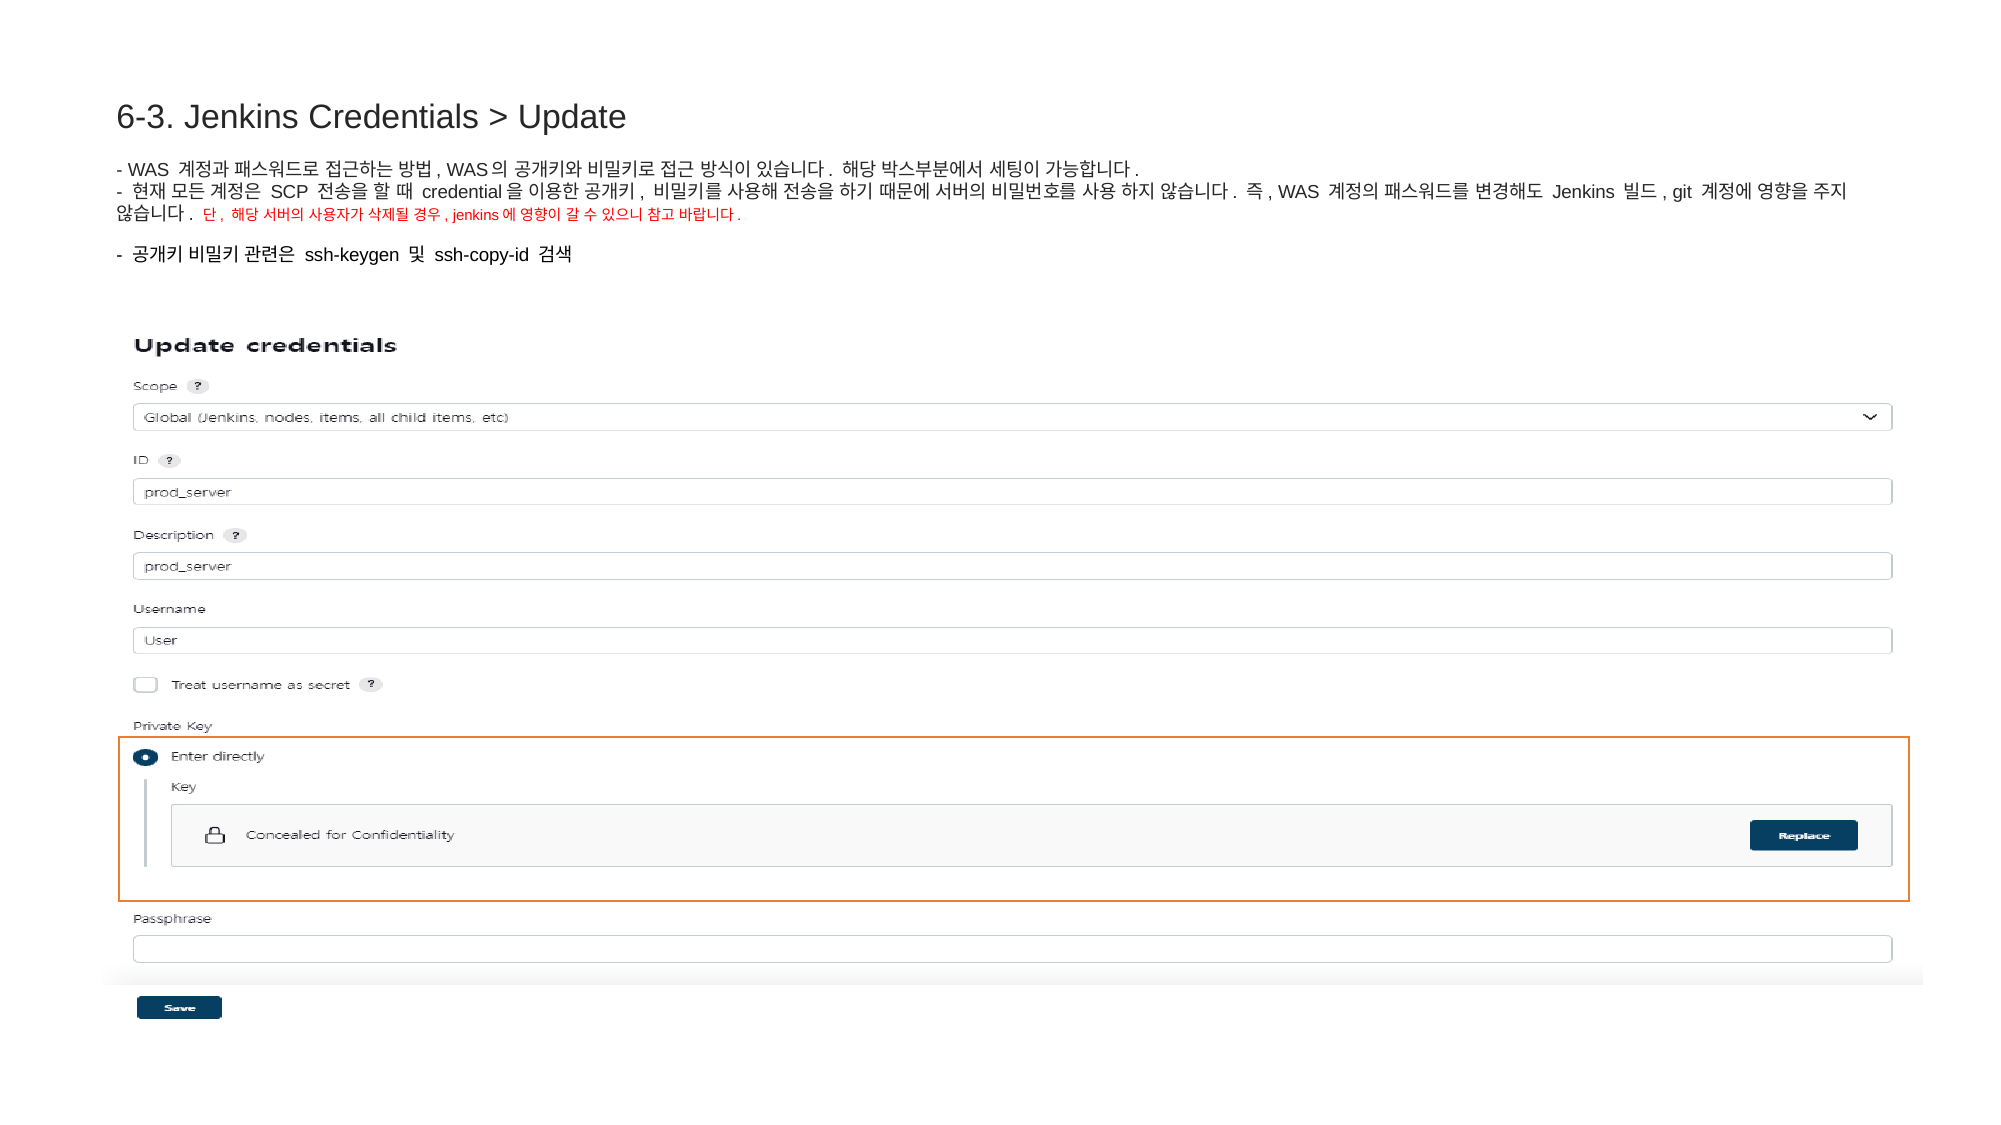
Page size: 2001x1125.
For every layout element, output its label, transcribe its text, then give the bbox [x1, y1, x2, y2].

picture [101, 315, 1923, 1024]
text_box 6-3. Jenkins Credentials > Update - WAS 계정과 패스워드로 접근하는 방법, WAS의 공개키와 비밀키로 접근 방식이 있습니다. 해당 박스부분에서 세팅이 가능합니다. - 현재 모든 계정은 SCP 전송을 할 때 credential을 이용한 공개키, 비밀키를 사용해 전송을 하기 때문에 서버의 비밀번호를 사용 하지 않습니다. 즉, WAS 계정의 패스워드를 변경해도 Jenkins 빌드, git 계정에 영향을 주지 않습니다. 단, 해당 서버의 사용자가 삭제될 경우, jenkins에 영향이 갈 수 있으니 참고 바랍니다. - 공개키 비밀키 관련은 ssh-keygen 및 ssh-copy-id 검색 [101, 86, 1909, 273]
